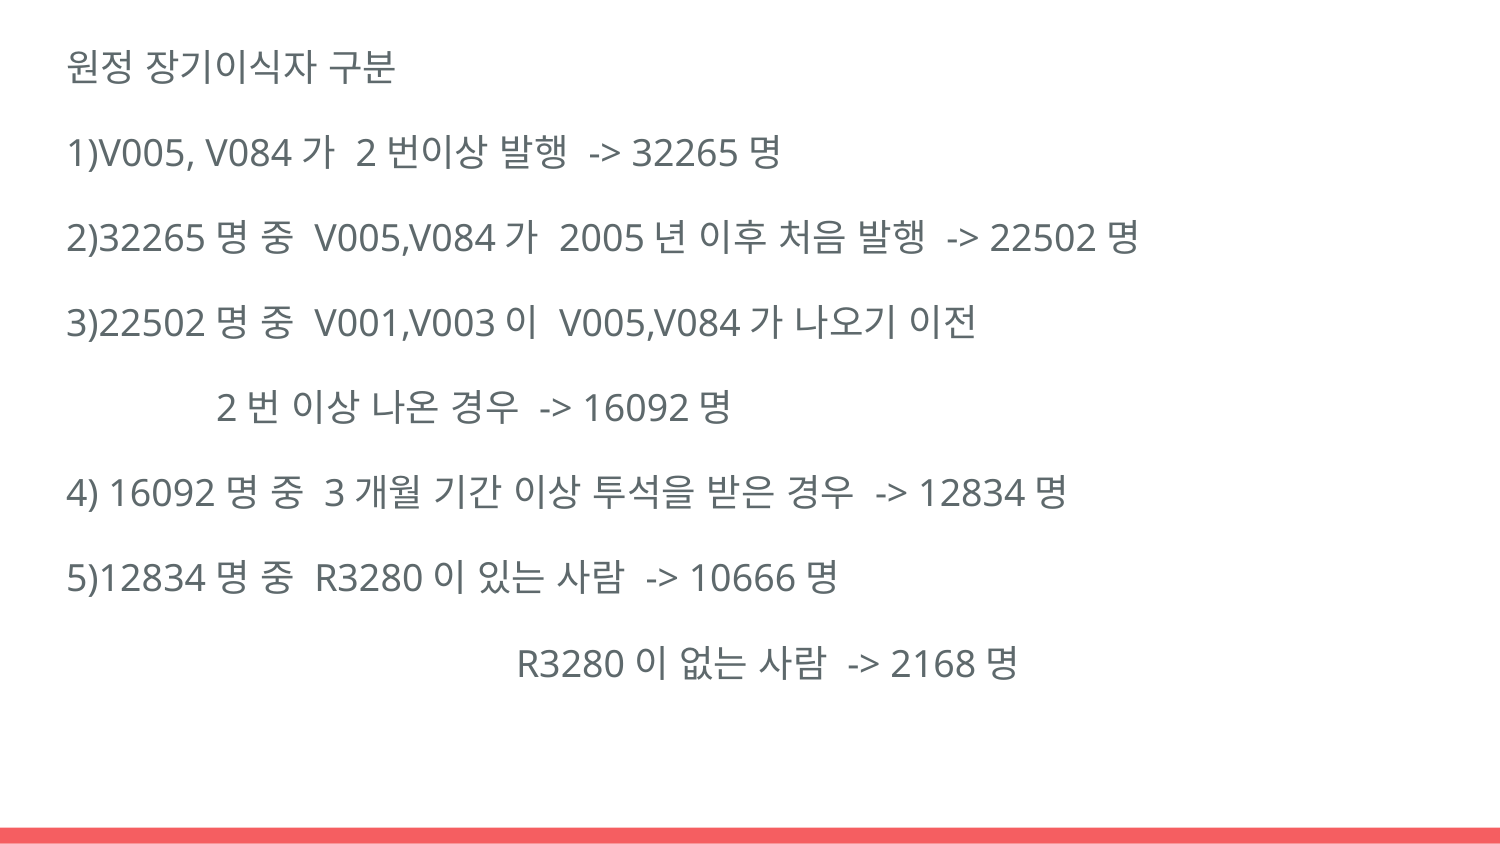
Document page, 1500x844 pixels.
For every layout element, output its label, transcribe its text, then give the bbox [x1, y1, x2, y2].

list 원정 장기이식자 구분 1)V005, V084가 2번이상 발행 -> 32265명 2)32265명 중 V005,V084가 2005년 이후 처음 발행 -> 22502명 3)22502명 중 V001,V003이 V005,V084가 나오기 이전 2번 이상 나온 경우 -> 16092명 4) 16092명 중 3개월 기간 이상 투석을 받은 경우 -> 12834명 5)12834명 중 R3280이 있는 사람 -> 10666명 R3280이 없는 사람 -> 2168명 [51, 22, 1449, 750]
